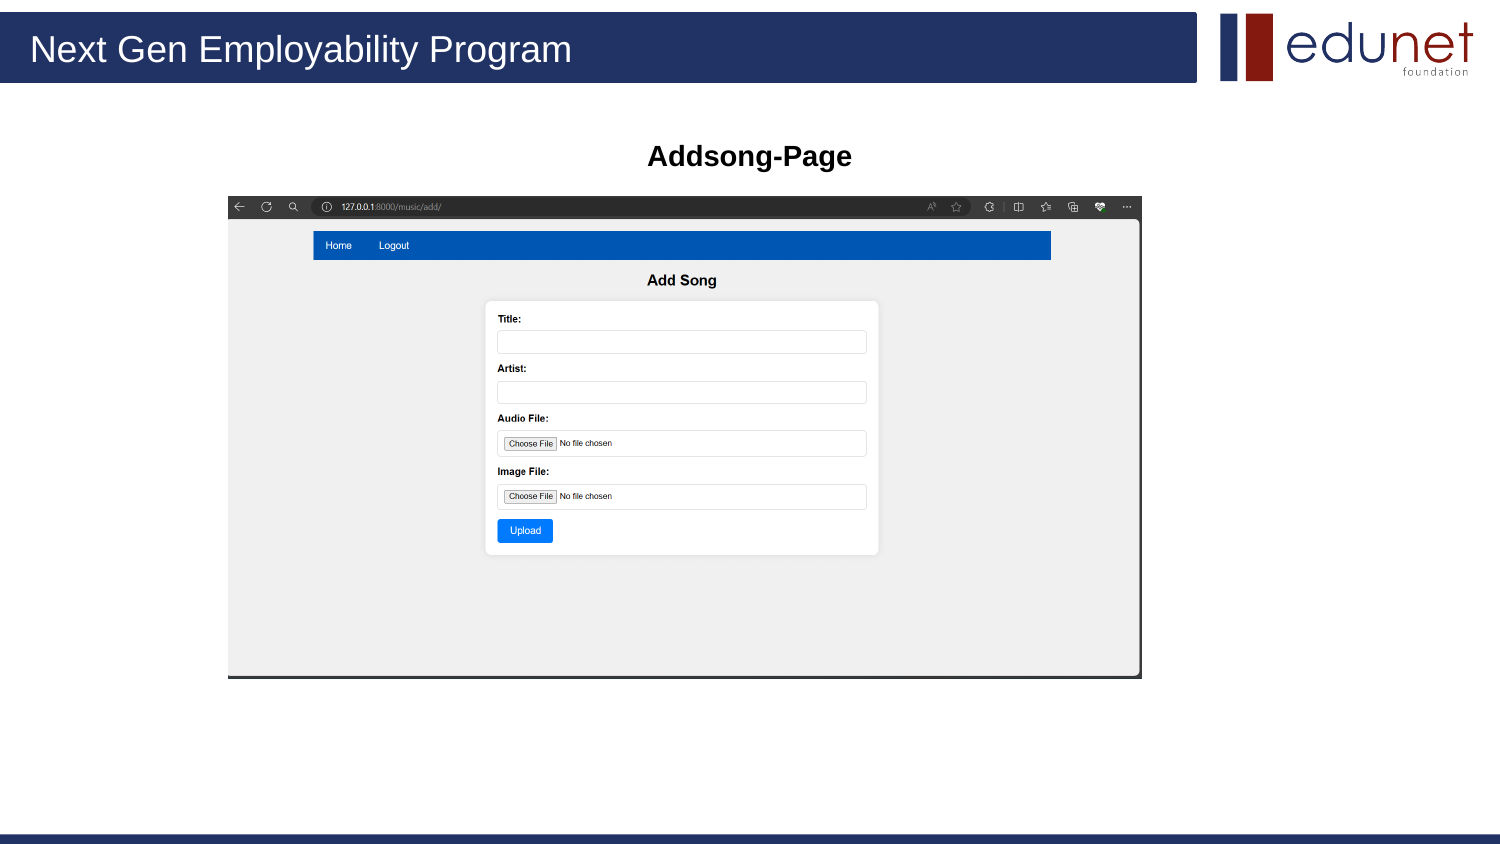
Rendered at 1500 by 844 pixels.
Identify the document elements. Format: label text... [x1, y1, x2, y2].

text_box Addsong-Page [103, 101, 1397, 208]
picture [228, 195, 1142, 679]
picture [1279, 14, 1482, 83]
